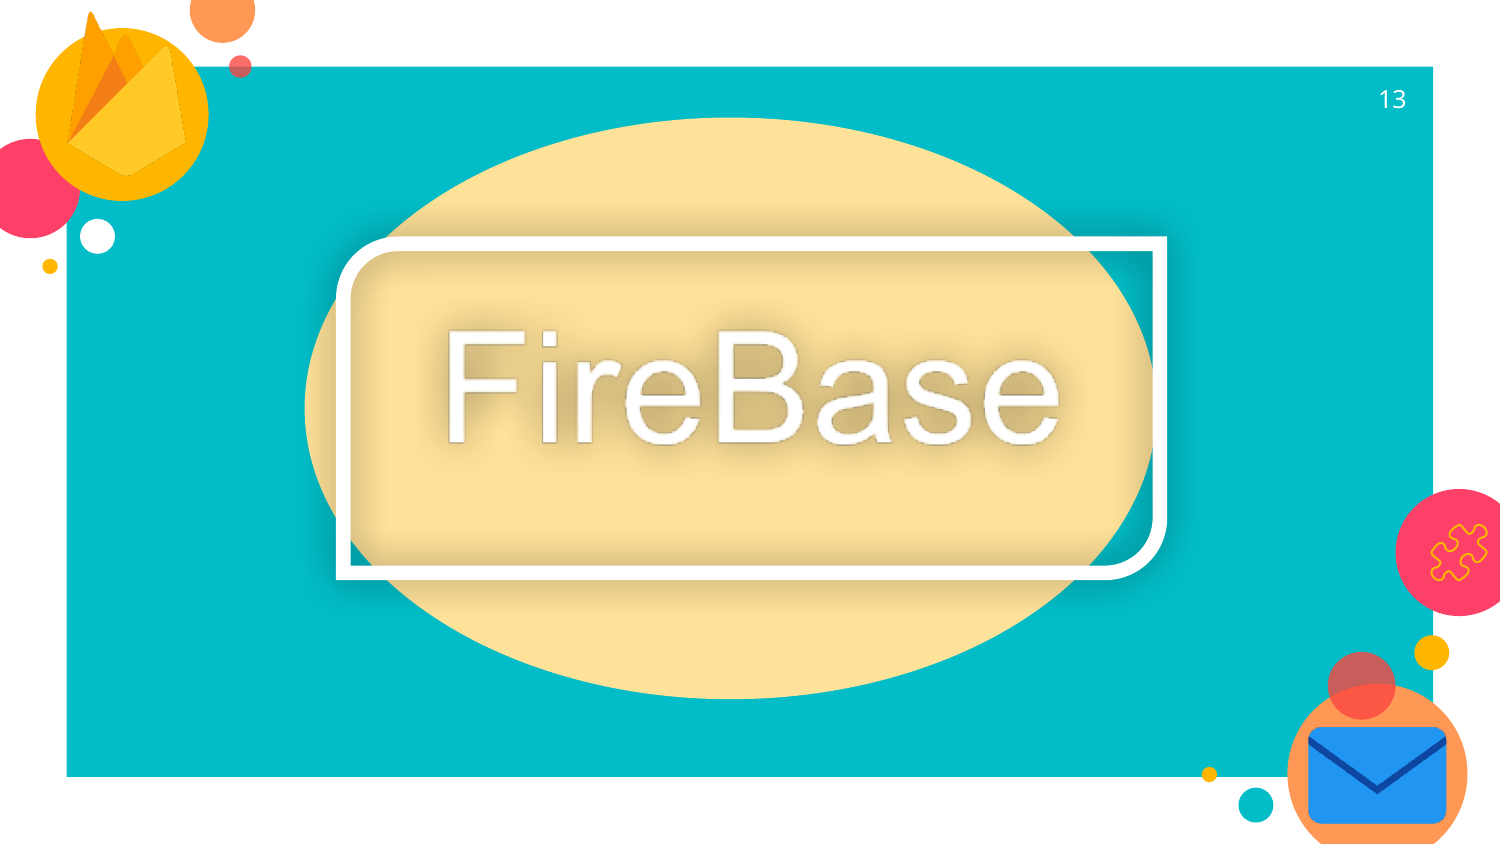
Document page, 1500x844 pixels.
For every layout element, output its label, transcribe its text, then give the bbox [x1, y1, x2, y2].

picture [343, 243, 1161, 574]
picture [11, 0, 242, 209]
text_box [420, 608, 1041, 700]
slide_number 13 [1331, 68, 1422, 134]
text_box [420, 117, 1041, 209]
text_box [304, 366, 309, 450]
picture [1293, 692, 1460, 844]
